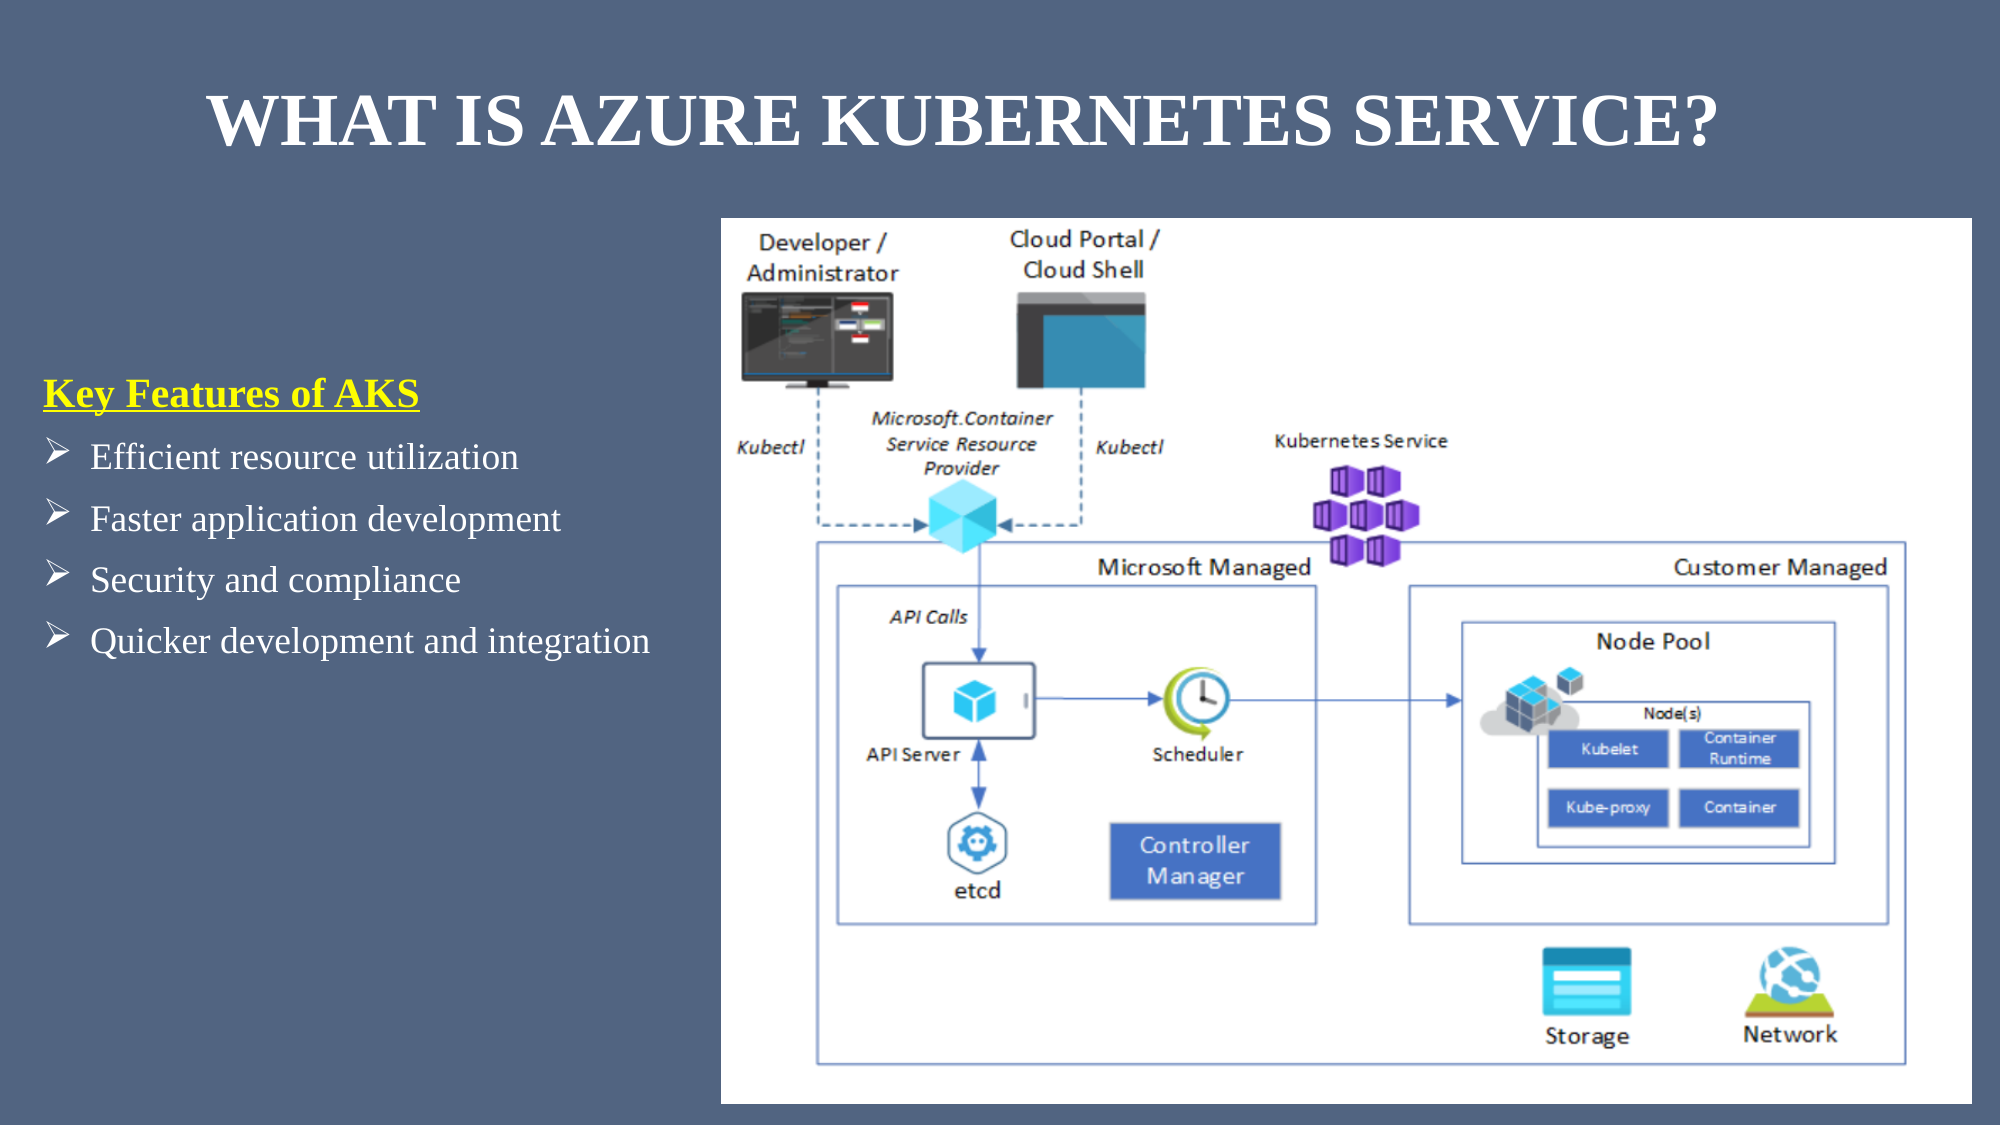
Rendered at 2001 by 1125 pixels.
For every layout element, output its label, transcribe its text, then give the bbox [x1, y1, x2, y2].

title WHAT IS AZURE KUBERNETES SERVICE? [117, 23, 1811, 219]
list Key Features of AKS Efficient resource utilization Faster application development Security and compliance Quicker development and integration [28, 364, 721, 1008]
picture [721, 218, 1972, 1104]
